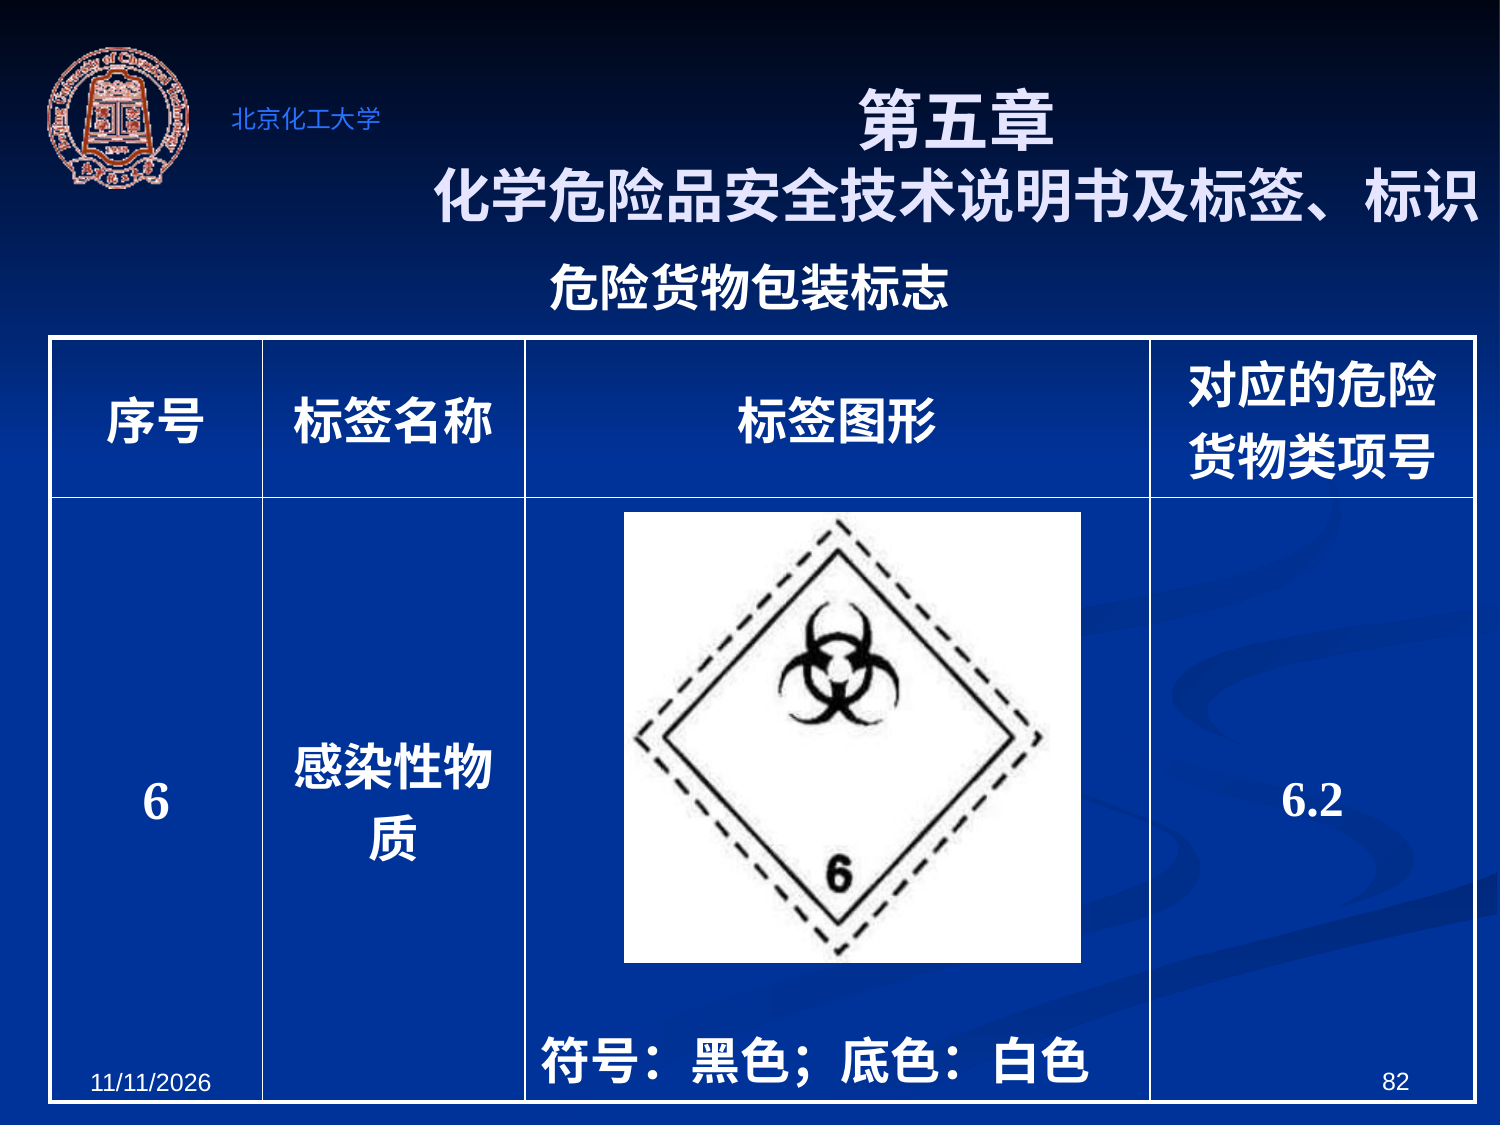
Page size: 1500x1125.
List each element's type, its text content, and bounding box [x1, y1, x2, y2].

table_header 序号 [52, 340, 262, 497]
table_header 标签图形 [526, 340, 1149, 497]
table_cell 符号：黑色；底色：白色 [526, 498, 1149, 1100]
table_header 对应的危险货物类项号 [1151, 340, 1473, 497]
table_header 标签名称 [263, 340, 524, 497]
title 第五章 化学危险品安全技术说明书及标签、标识 [412, 44, 1500, 263]
table_cell 感染性物质 [263, 498, 524, 1100]
text_box 危险货物包装标志 [37, 237, 1463, 325]
table_cell 6.2 [1151, 498, 1473, 1100]
table_cell 6 [52, 498, 262, 1100]
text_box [24, 24, 413, 190]
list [624, 512, 1081, 963]
